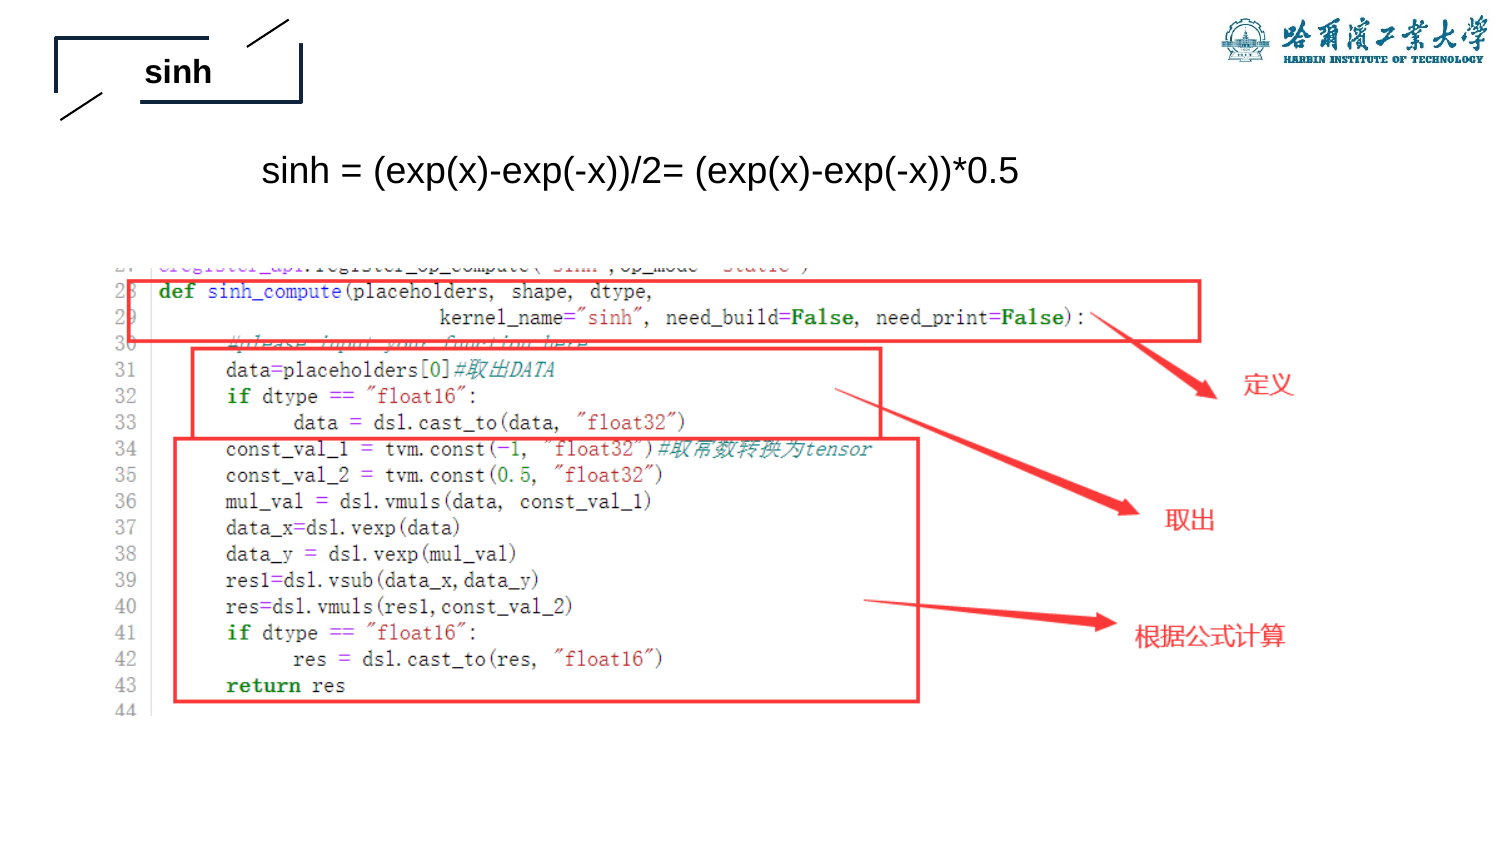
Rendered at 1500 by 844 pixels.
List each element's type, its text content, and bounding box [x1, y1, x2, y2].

picture [1219, 9, 1493, 71]
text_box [12, 19, 345, 121]
text_box sinh = (exp(x)-exp(-x))/2= (exp(x)-exp(-x))*0.5 [246, 138, 1121, 199]
picture [101, 267, 1483, 716]
